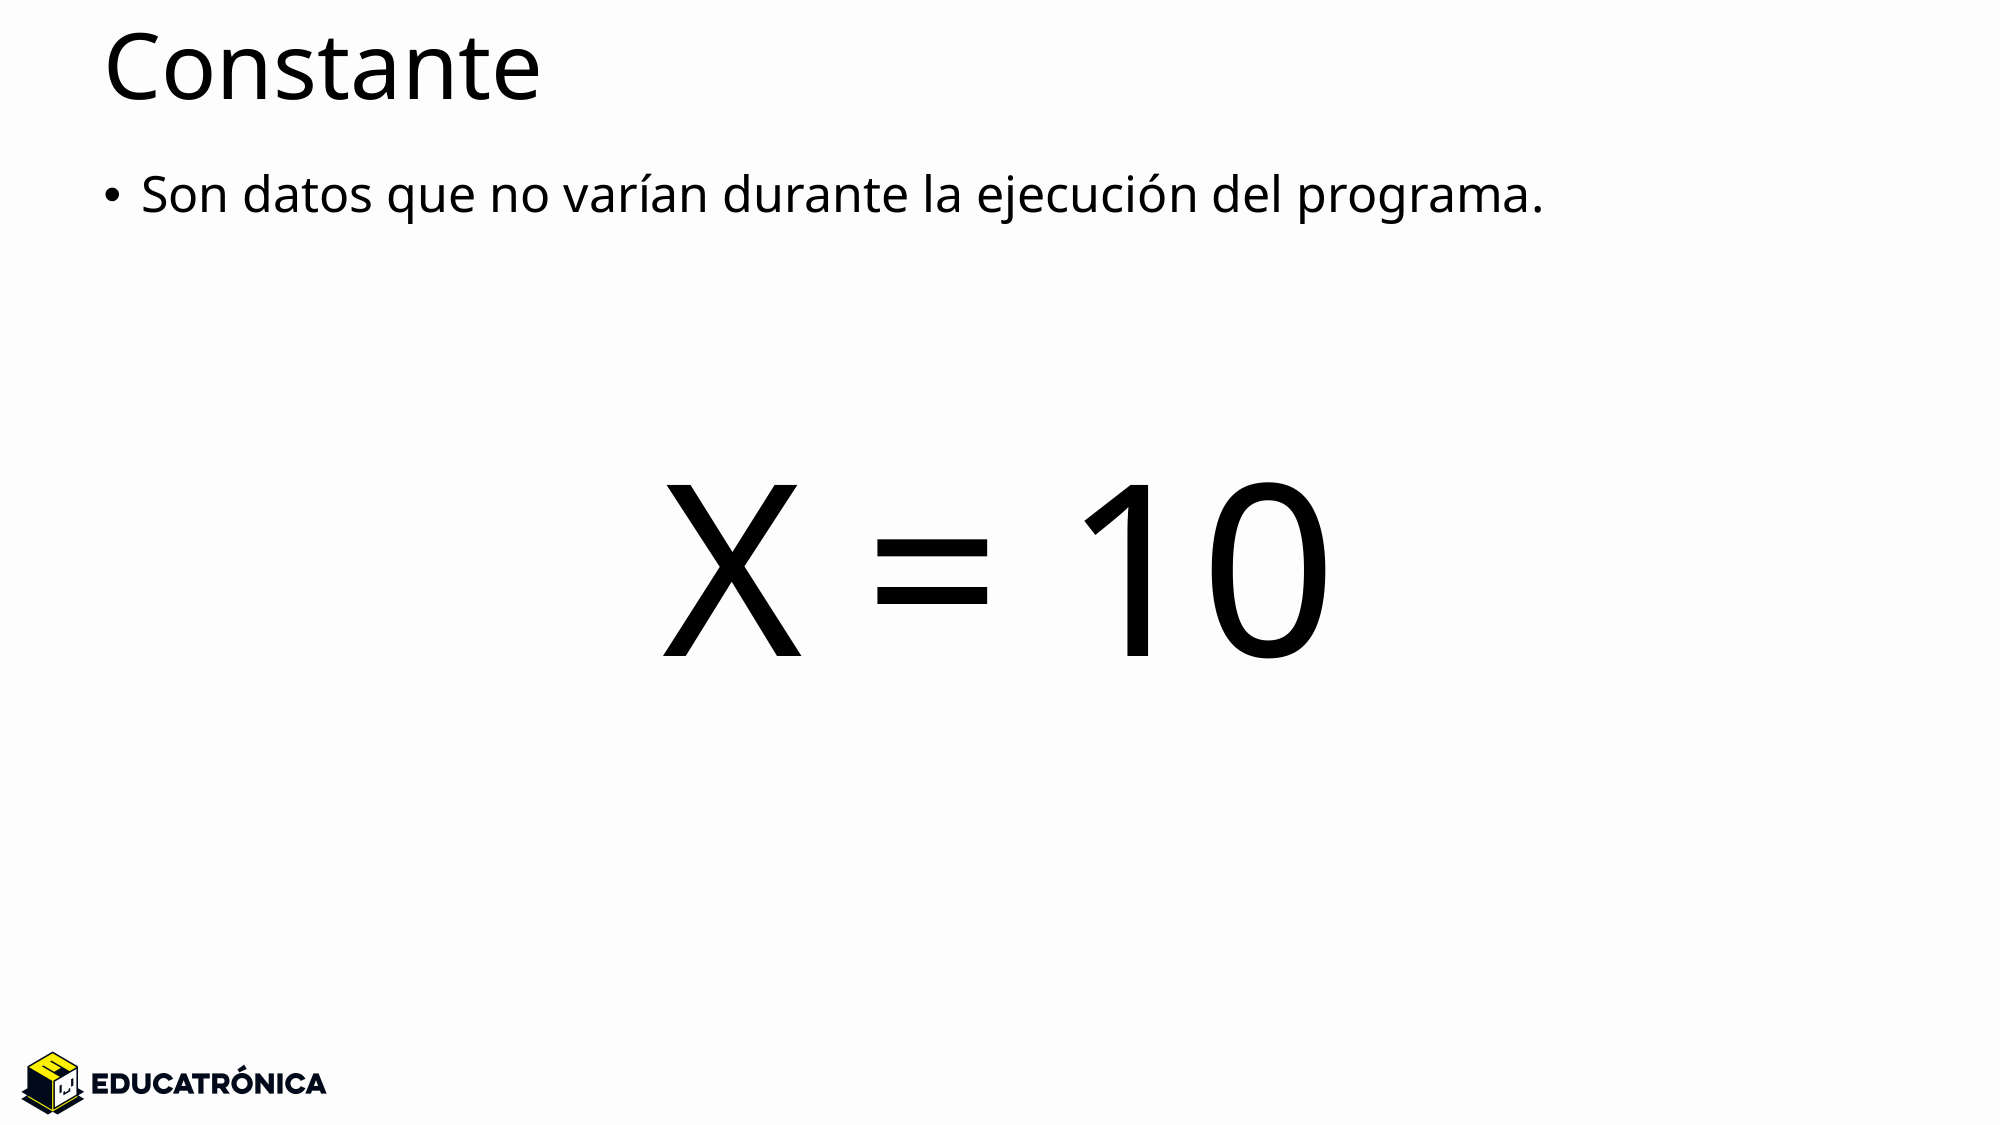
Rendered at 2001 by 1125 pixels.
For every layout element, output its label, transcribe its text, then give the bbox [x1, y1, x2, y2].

text_box X = 10 [647, 409, 1353, 712]
list Son datos que no varían durante la ejecución del programa. [88, 162, 1912, 1037]
title Constante [88, 7, 1912, 133]
picture [19, 1048, 330, 1118]
